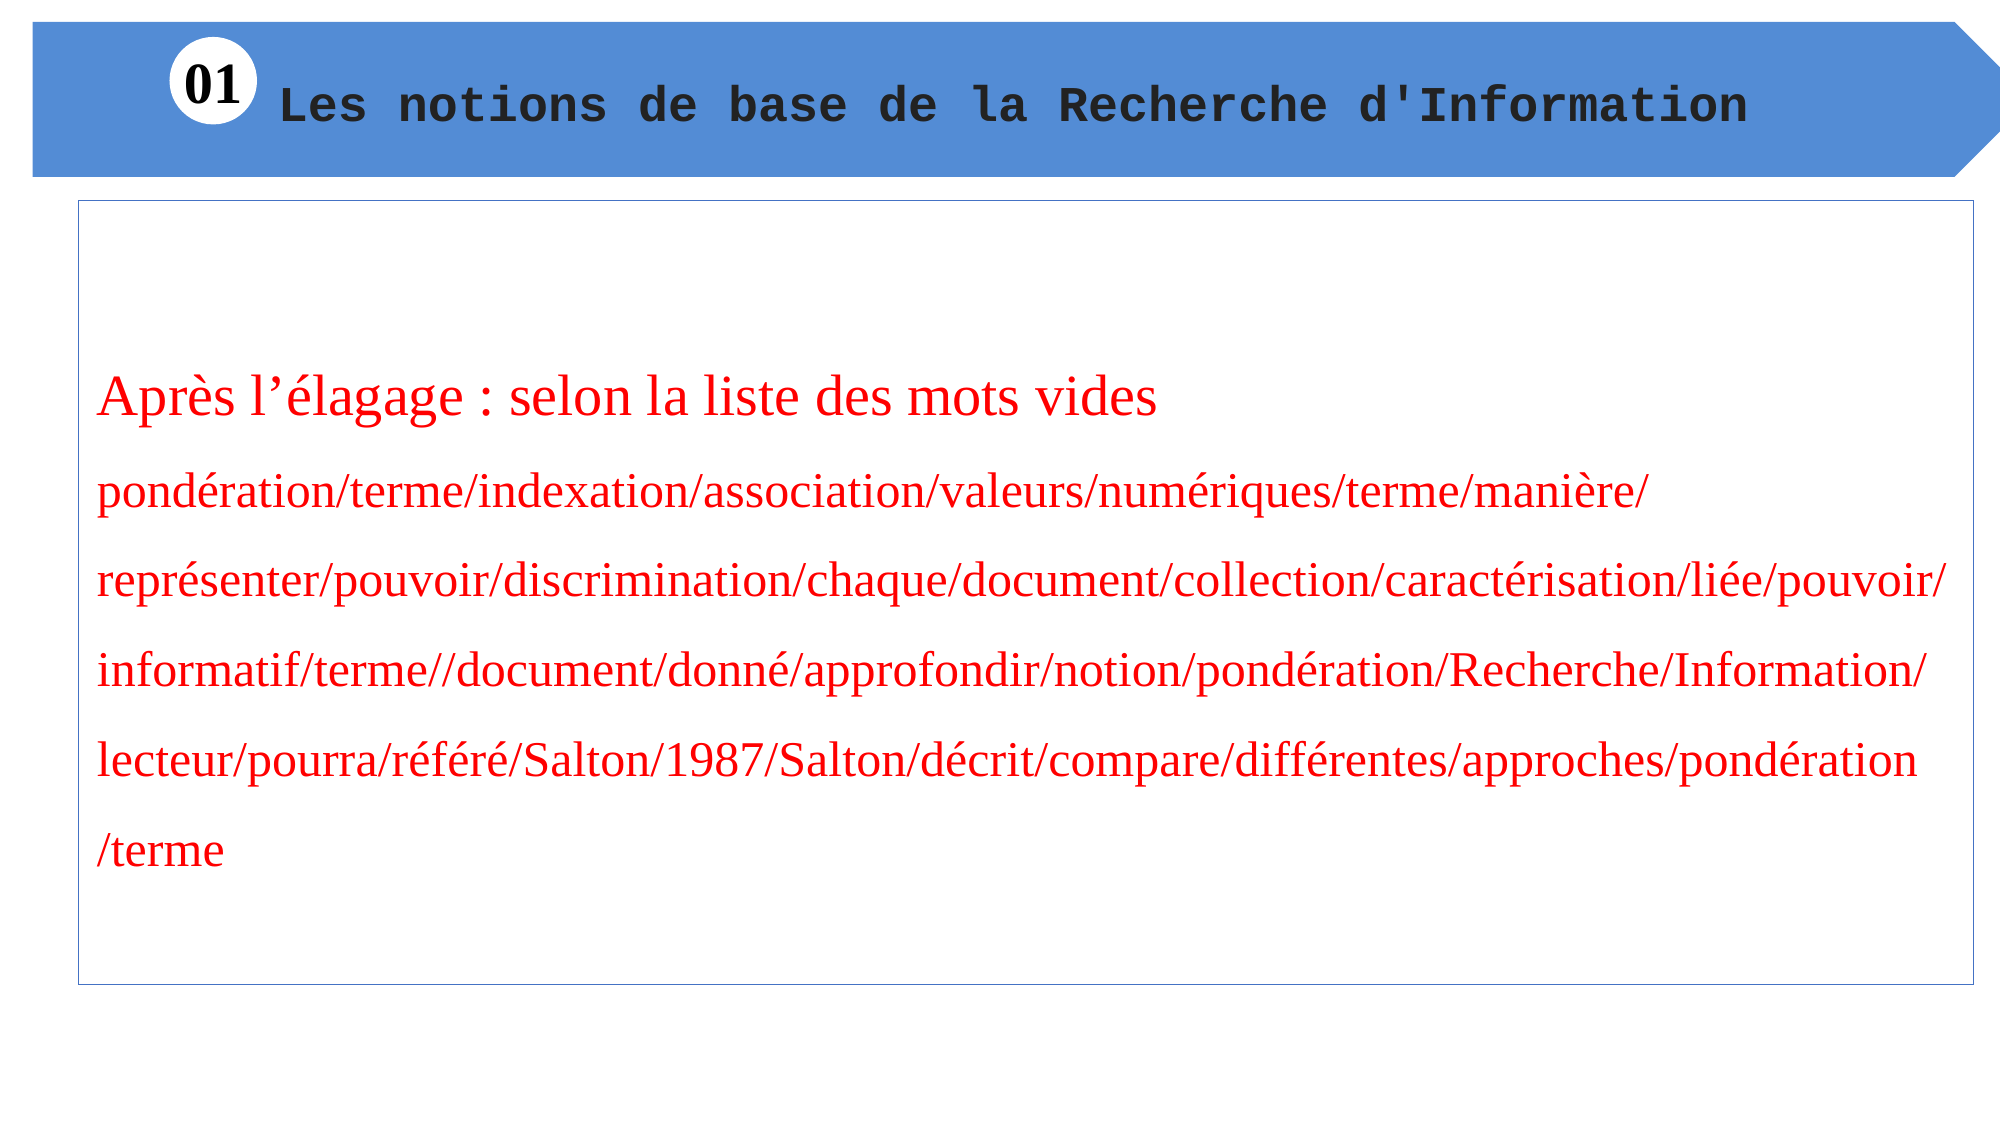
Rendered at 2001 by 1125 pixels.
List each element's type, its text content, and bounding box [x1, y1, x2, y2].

text_box Les notions de base de la Recherche d'Information [32, 21, 2000, 177]
text_box Après l’élagage : selon la liste des mots vides pondération/terme/indexation/association/valeurs/numériques/terme/manière/ représenter/pouvoir/discrimination/chaque/document/collection/caractérisation/liée/pouvoir/ informatif/terme//document/donné/approfondir/notion/pondération/Recherche/Information/ lecteur/pourra/référé/Salton/1987/Salton/décrit/compare/différentes/approches/pondération /terme [78, 200, 1974, 985]
text_box 01 [169, 36, 258, 125]
